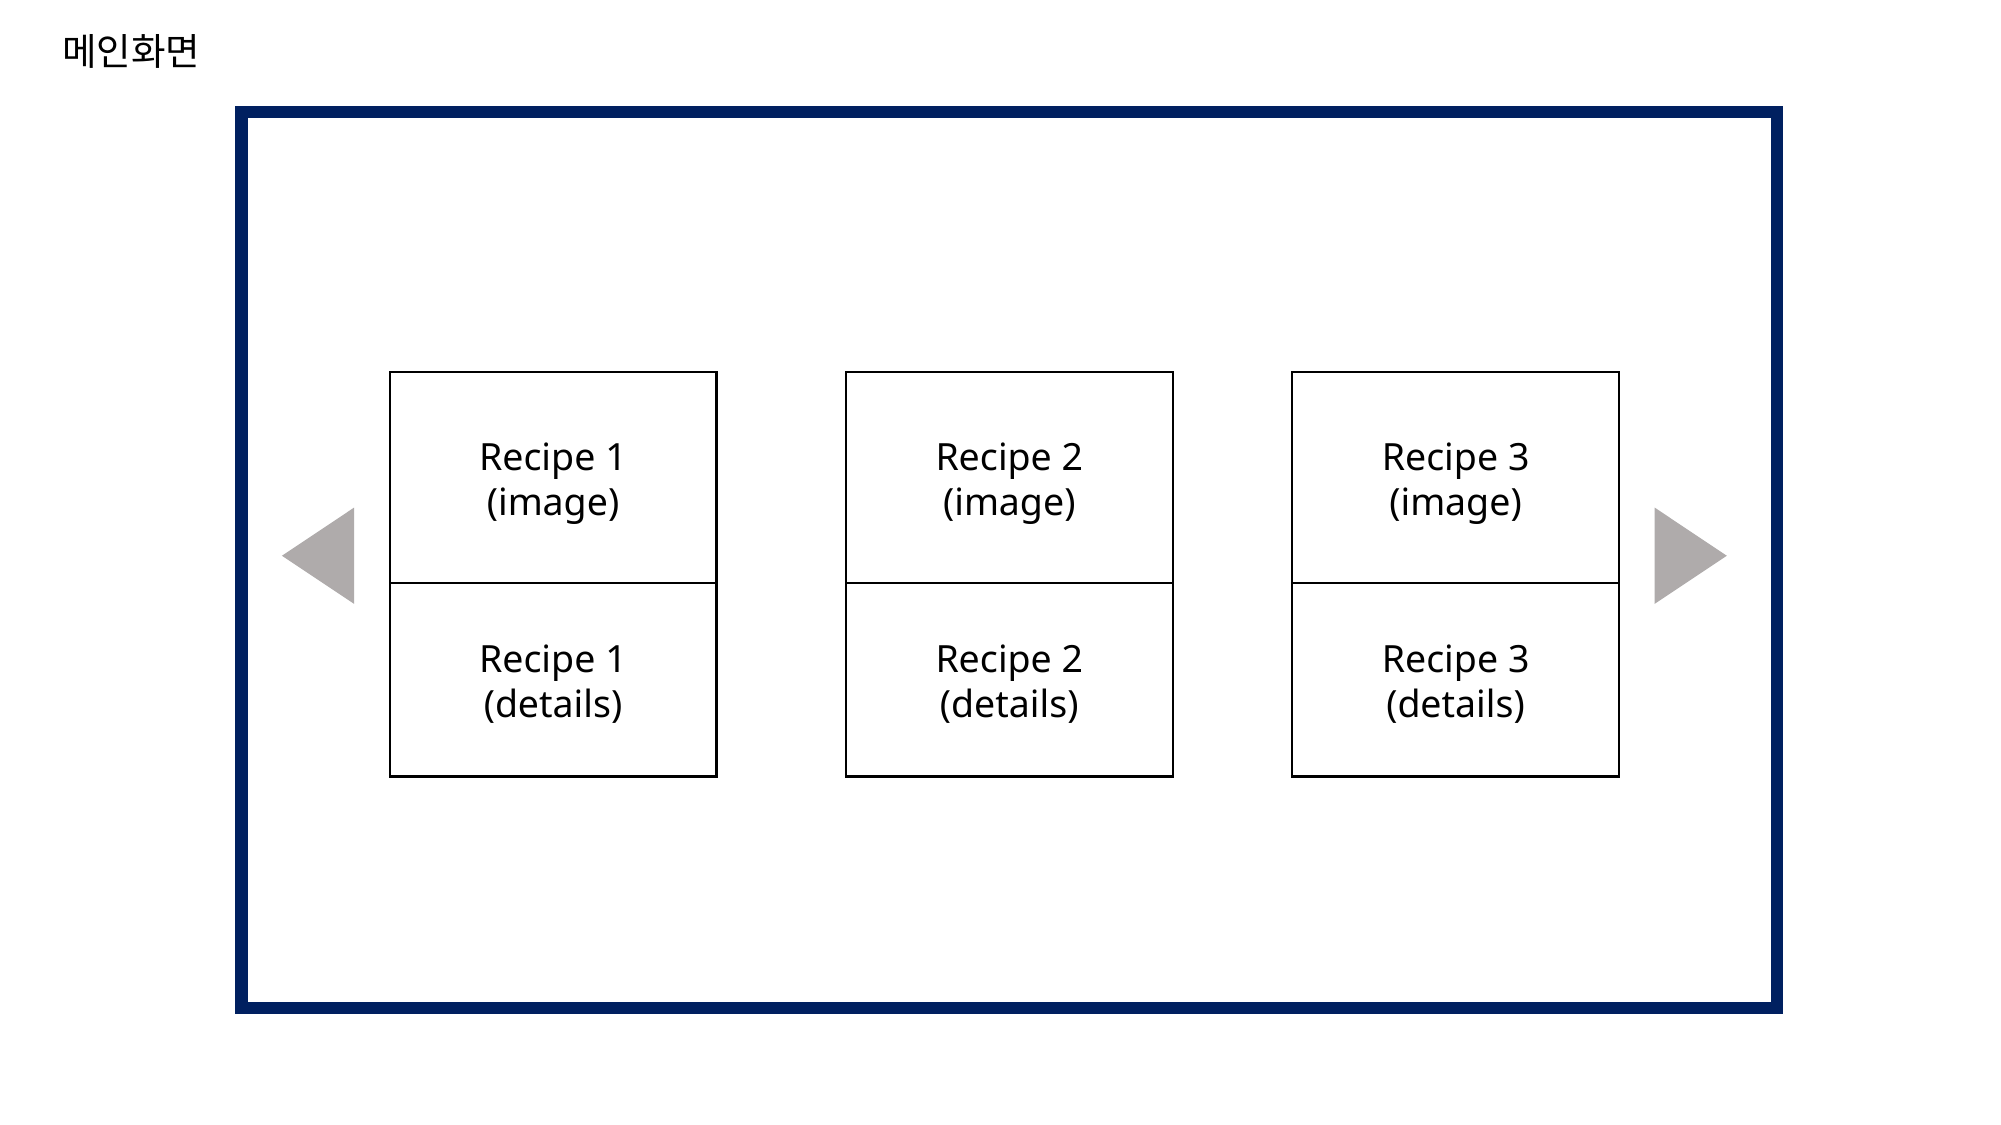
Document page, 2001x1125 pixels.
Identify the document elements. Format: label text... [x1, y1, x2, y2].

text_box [241, 111, 1777, 1009]
text_box 메인화면 [47, 20, 280, 80]
